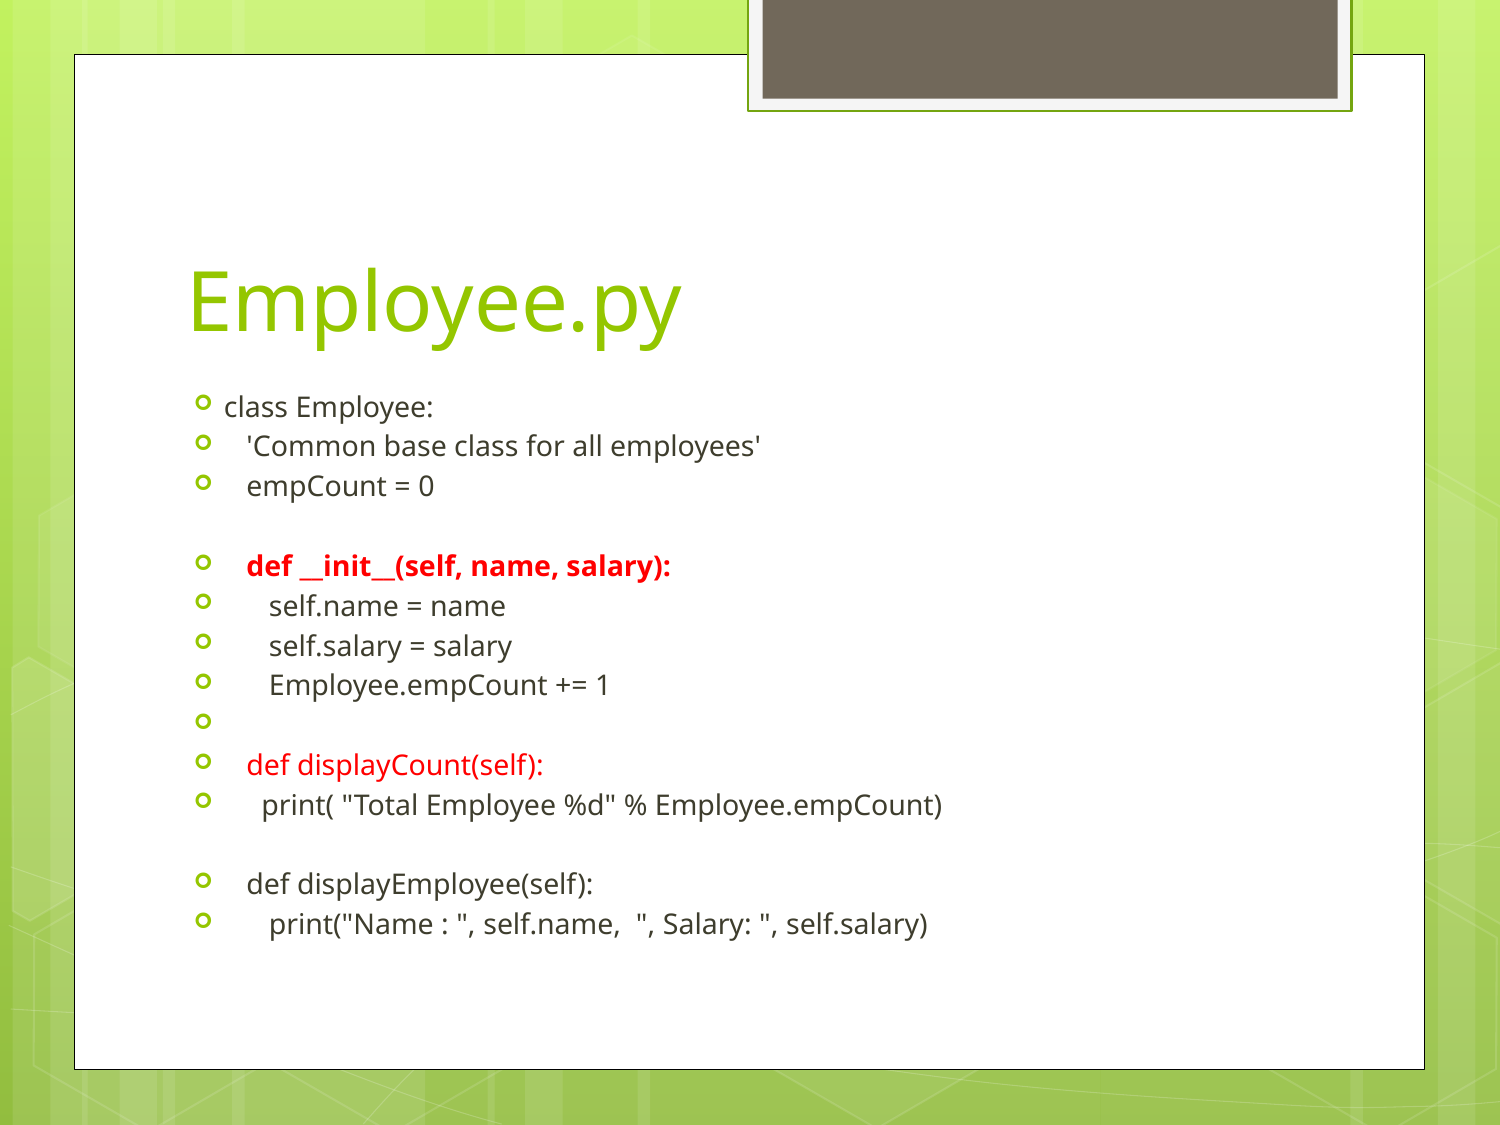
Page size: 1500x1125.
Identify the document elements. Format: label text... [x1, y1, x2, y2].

title Employee.py [171, 168, 1324, 357]
list class Employee: 'Common base class for all employees' empCount = 0 def __init__(self, name, salary): self.name = name self.salary = salary Employee.empCount += 1 def displayCount(self): print( "Total Employee %d" % Employee.empCount) def displayEmployee(self): print("Name : ", self.name, ", Salary: ", self.salary) [171, 381, 1283, 957]
